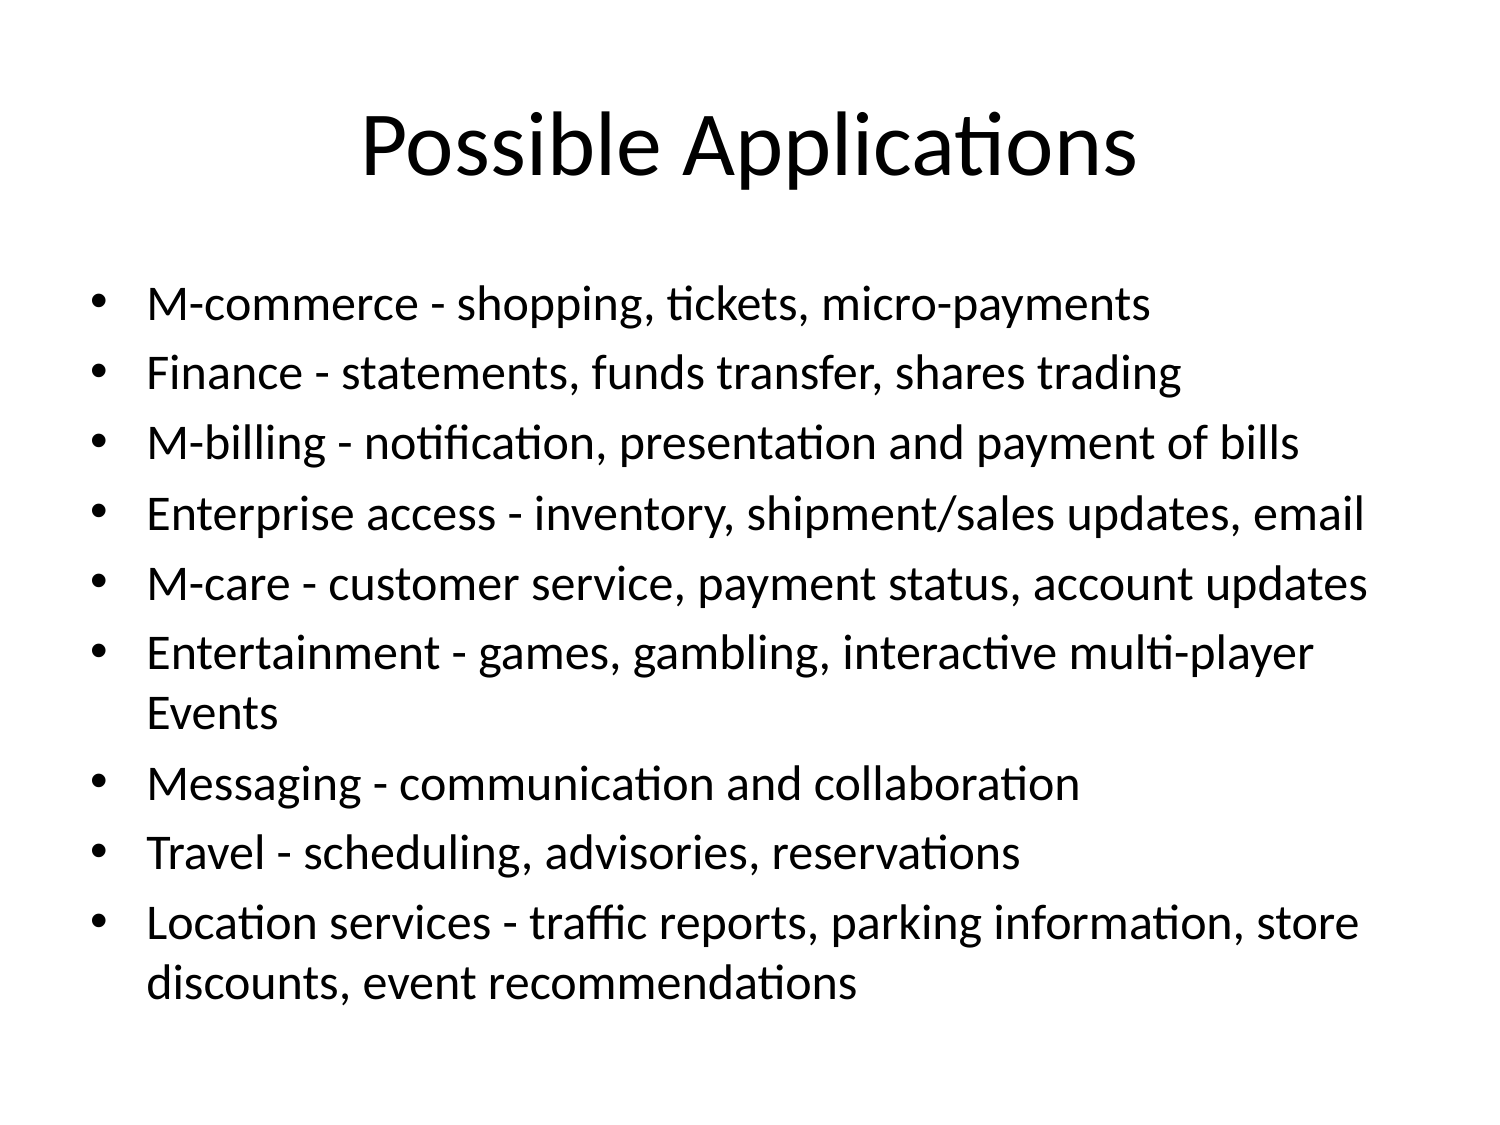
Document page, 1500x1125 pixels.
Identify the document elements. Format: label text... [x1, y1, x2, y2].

list M-commerce - shopping, tickets, micro-payments Finance - statements, funds transfer, shares trading M-billing - notification, presentation and payment of bills Enterprise access - inventory, shipment/sales updates, email M-care - customer service, payment status, account updates Entertainment - games, gambling, interactive multi-player Events Messaging - communication and collaboration Travel - scheduling, advisories, reservations Location services - traffic reports, parking information, store discounts, event recommendations [75, 262, 1425, 1050]
title Possible Applications [75, 45, 1425, 233]
